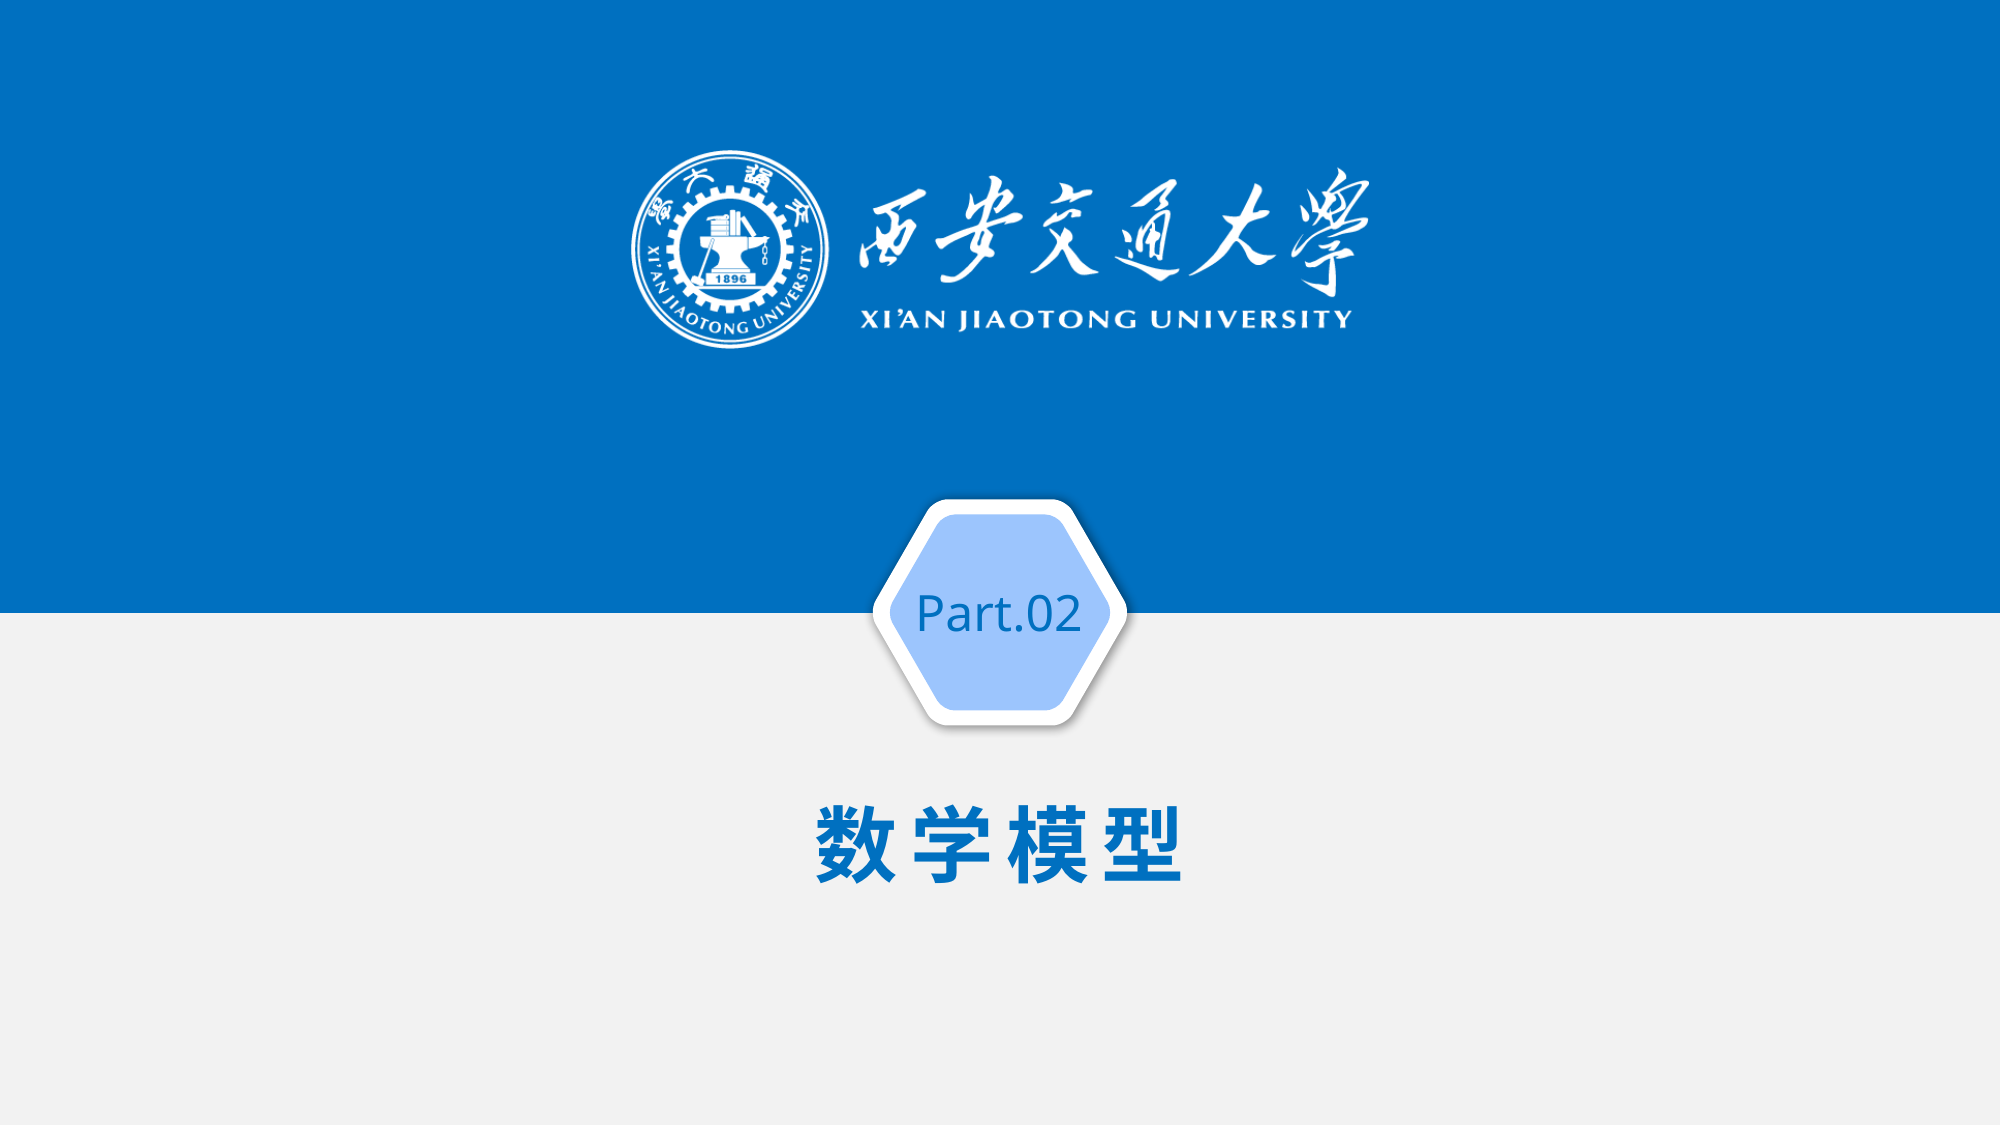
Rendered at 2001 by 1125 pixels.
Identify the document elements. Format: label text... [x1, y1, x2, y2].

text_box [0, 0, 2000, 614]
picture [631, 150, 1369, 349]
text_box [872, 499, 1127, 726]
text_box 数学模型 [545, 785, 1455, 901]
